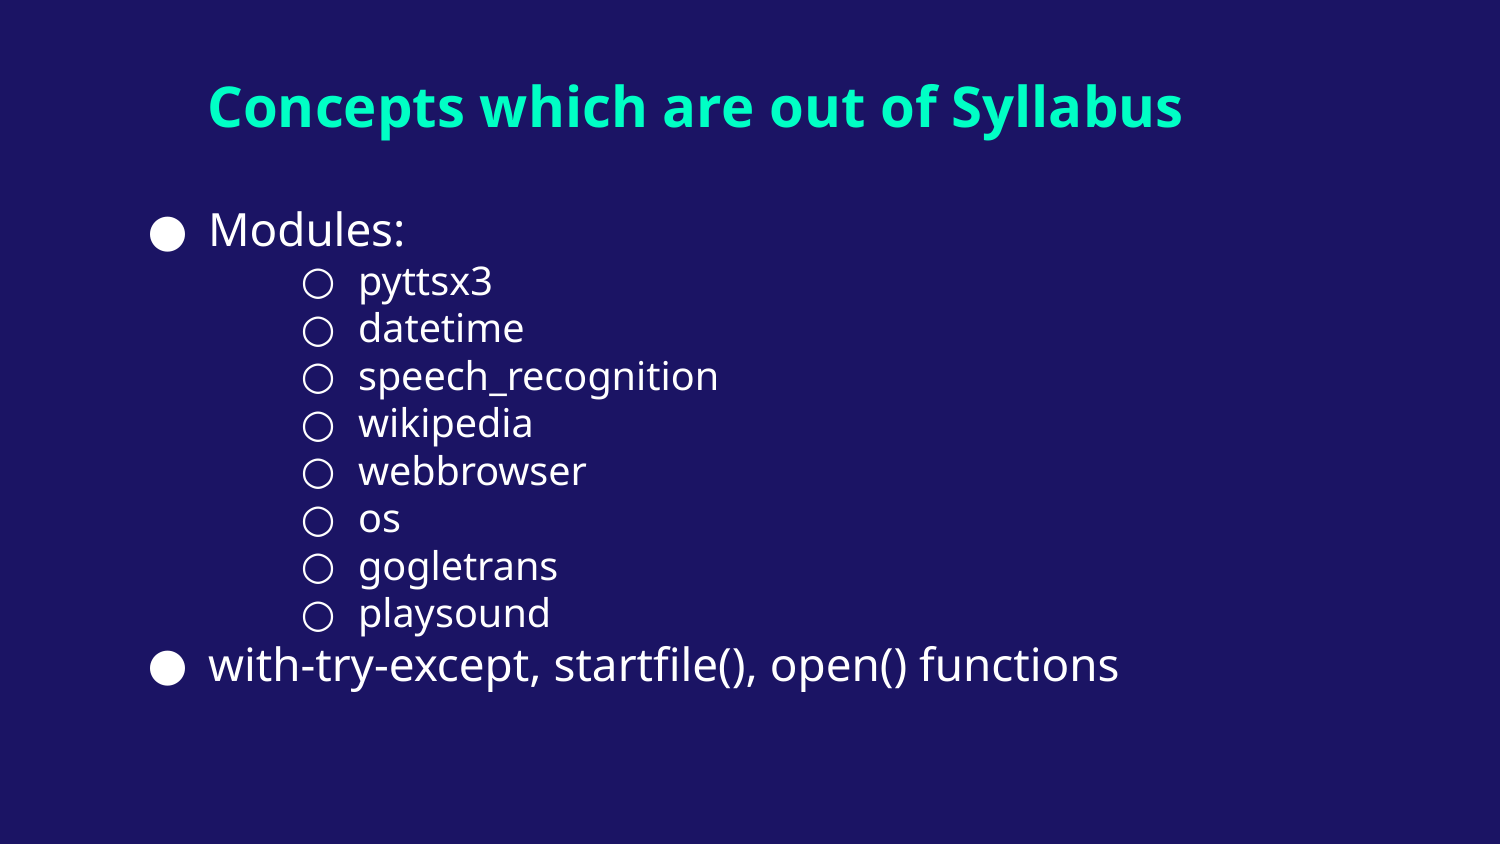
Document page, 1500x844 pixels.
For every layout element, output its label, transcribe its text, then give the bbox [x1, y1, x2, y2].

subtitle Modules: pyttsx3 datetime speech_recognition wikipedia webbrowser os gogletrans playsound with-try-except, startfile(), open() functions [118, 185, 1382, 812]
title Concepts which are out of Syllabus [55, 56, 1337, 166]
